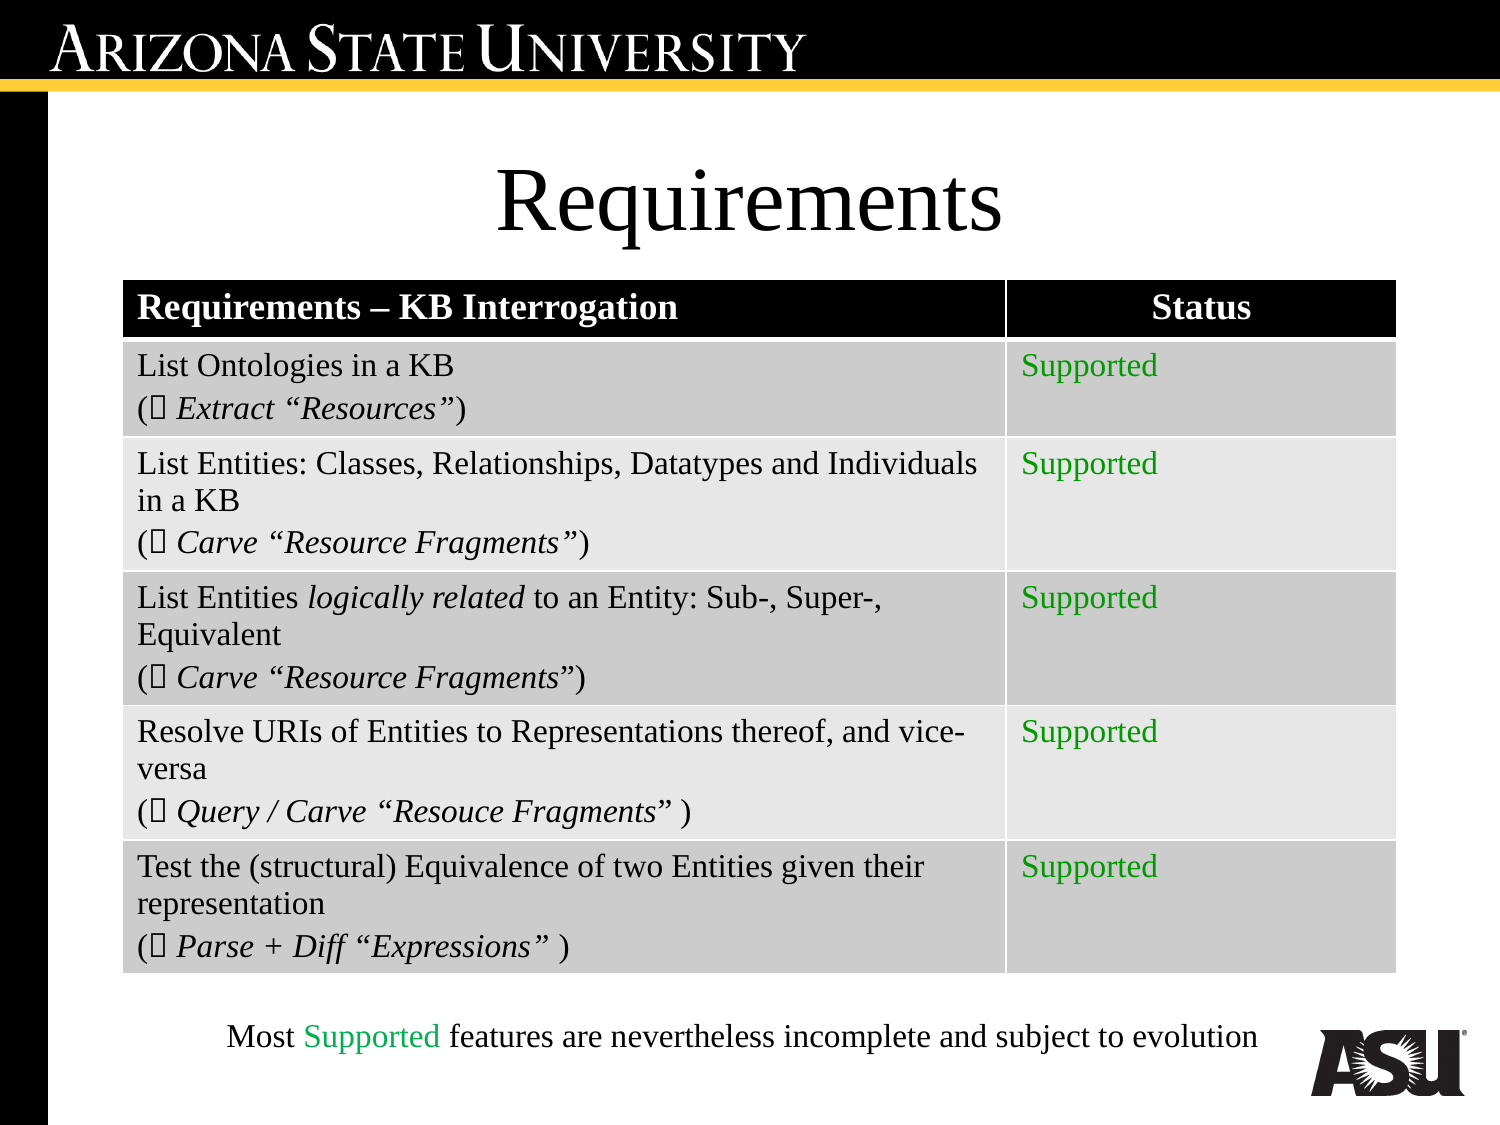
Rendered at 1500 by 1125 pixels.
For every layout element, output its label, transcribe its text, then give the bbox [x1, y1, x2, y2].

picture [37, 14, 813, 79]
title Requirements [112, 99, 1388, 288]
table_cell List Entities: Classes, Relationships, Datatypes and Individuals in a KB ( Carve “Resource Fragments”) [123, 438, 1005, 570]
table_cell Supported [1007, 841, 1396, 973]
table_cell Resolve URIs of Entities to Representations thereof, and vice-versa ( Query / Carve “Resouce Fragments” ) [123, 706, 1005, 839]
table_cell Supported [1007, 342, 1396, 436]
table_cell Test the (structural) Equivalence of two Entities given their representation ( Parse + Diff “Expressions” ) [123, 841, 1005, 973]
picture [1311, 1030, 1467, 1096]
table_cell Supported [1007, 572, 1396, 705]
table_cell List Entities logically related to an Entity: Sub-, Super-, Equivalent ( Carve “Resource Fragments”) [123, 572, 1005, 705]
table_header Status [1007, 280, 1396, 337]
table_header Requirements – KB Interrogation [123, 280, 1005, 337]
table_cell Supported [1007, 706, 1396, 839]
text_box Most Supported features are nevertheless incomplete and subject to evolution [144, 1006, 1342, 1062]
table_cell Supported [1007, 438, 1396, 570]
table_cell List Ontologies in a KB ( Extract “Resources”) [123, 342, 1005, 436]
